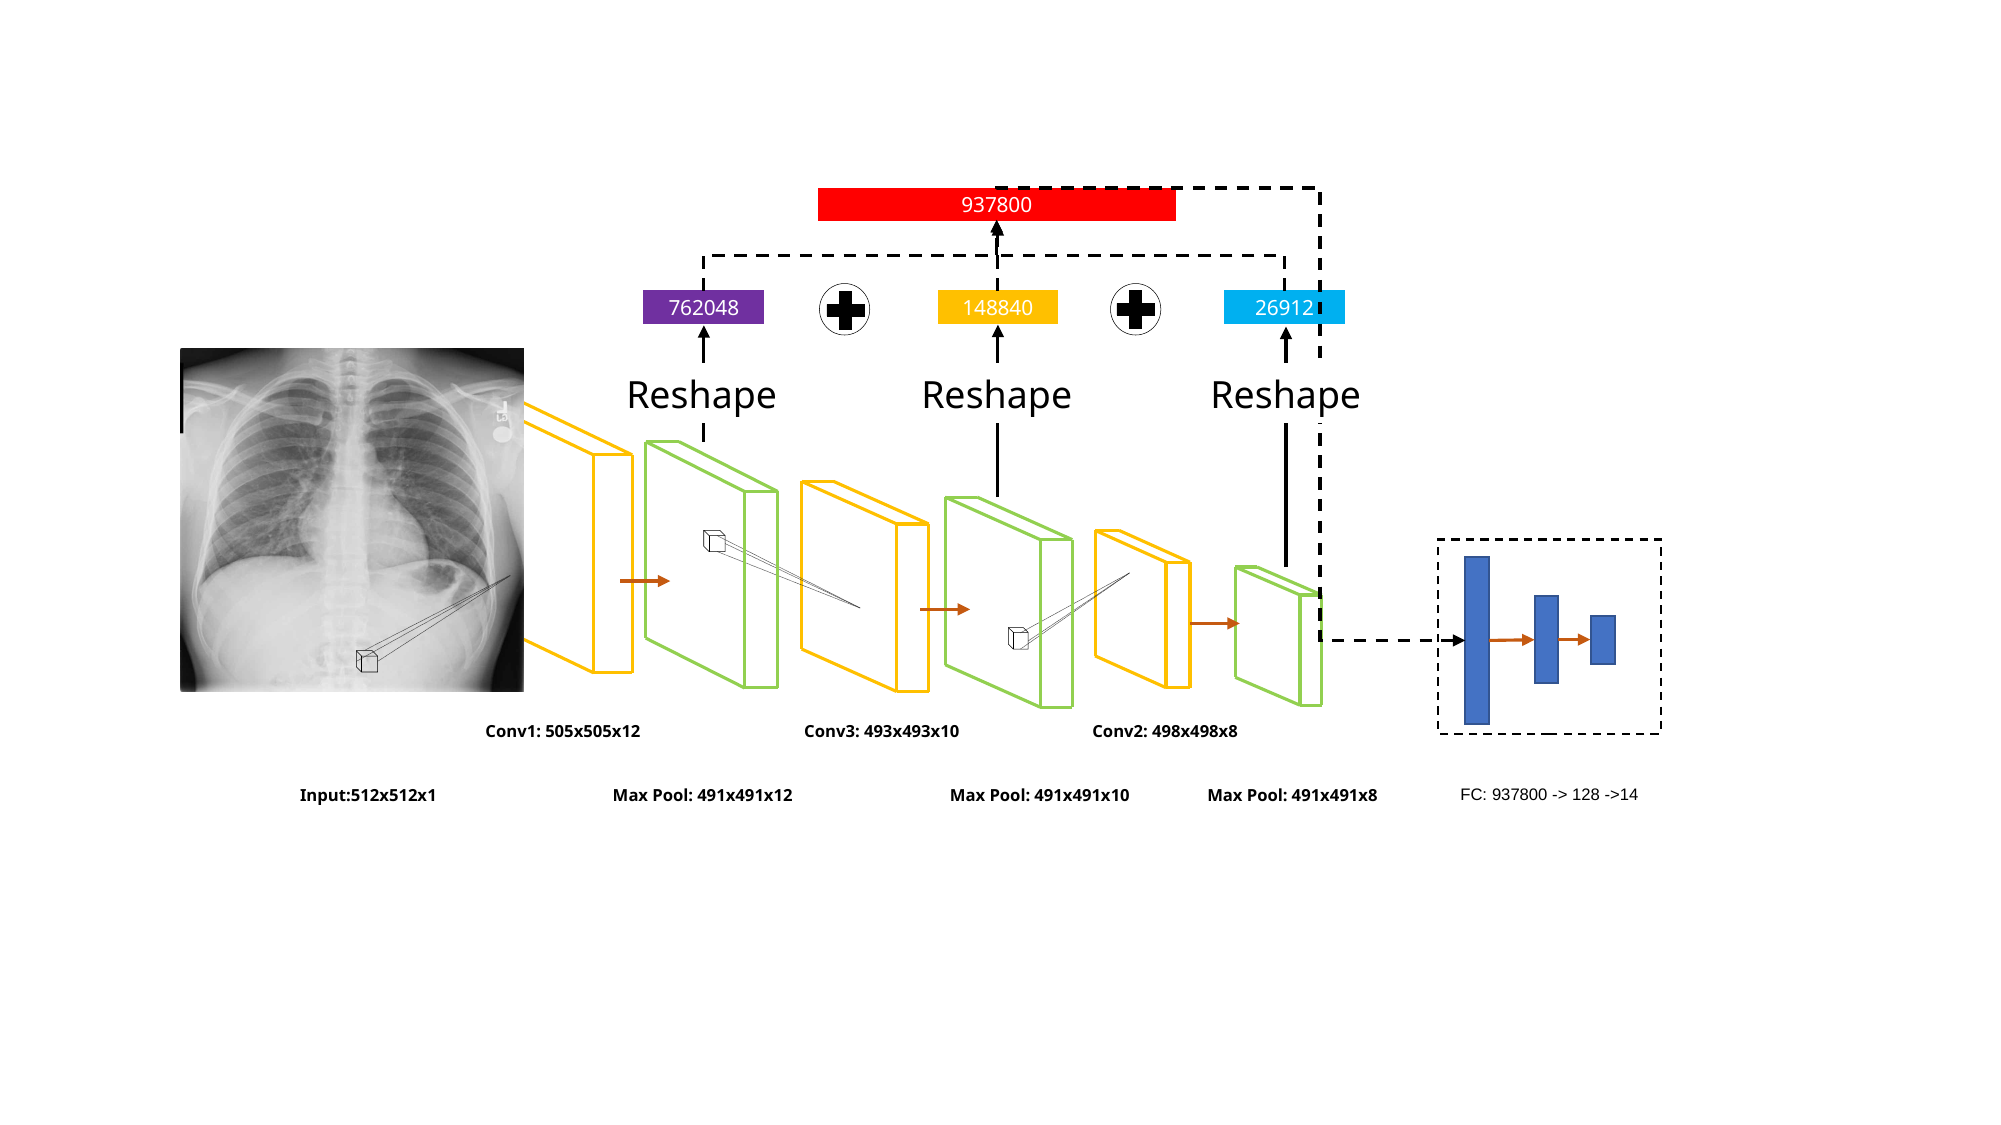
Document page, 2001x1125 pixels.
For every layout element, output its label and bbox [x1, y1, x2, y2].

text_box [180, 189, 1676, 814]
